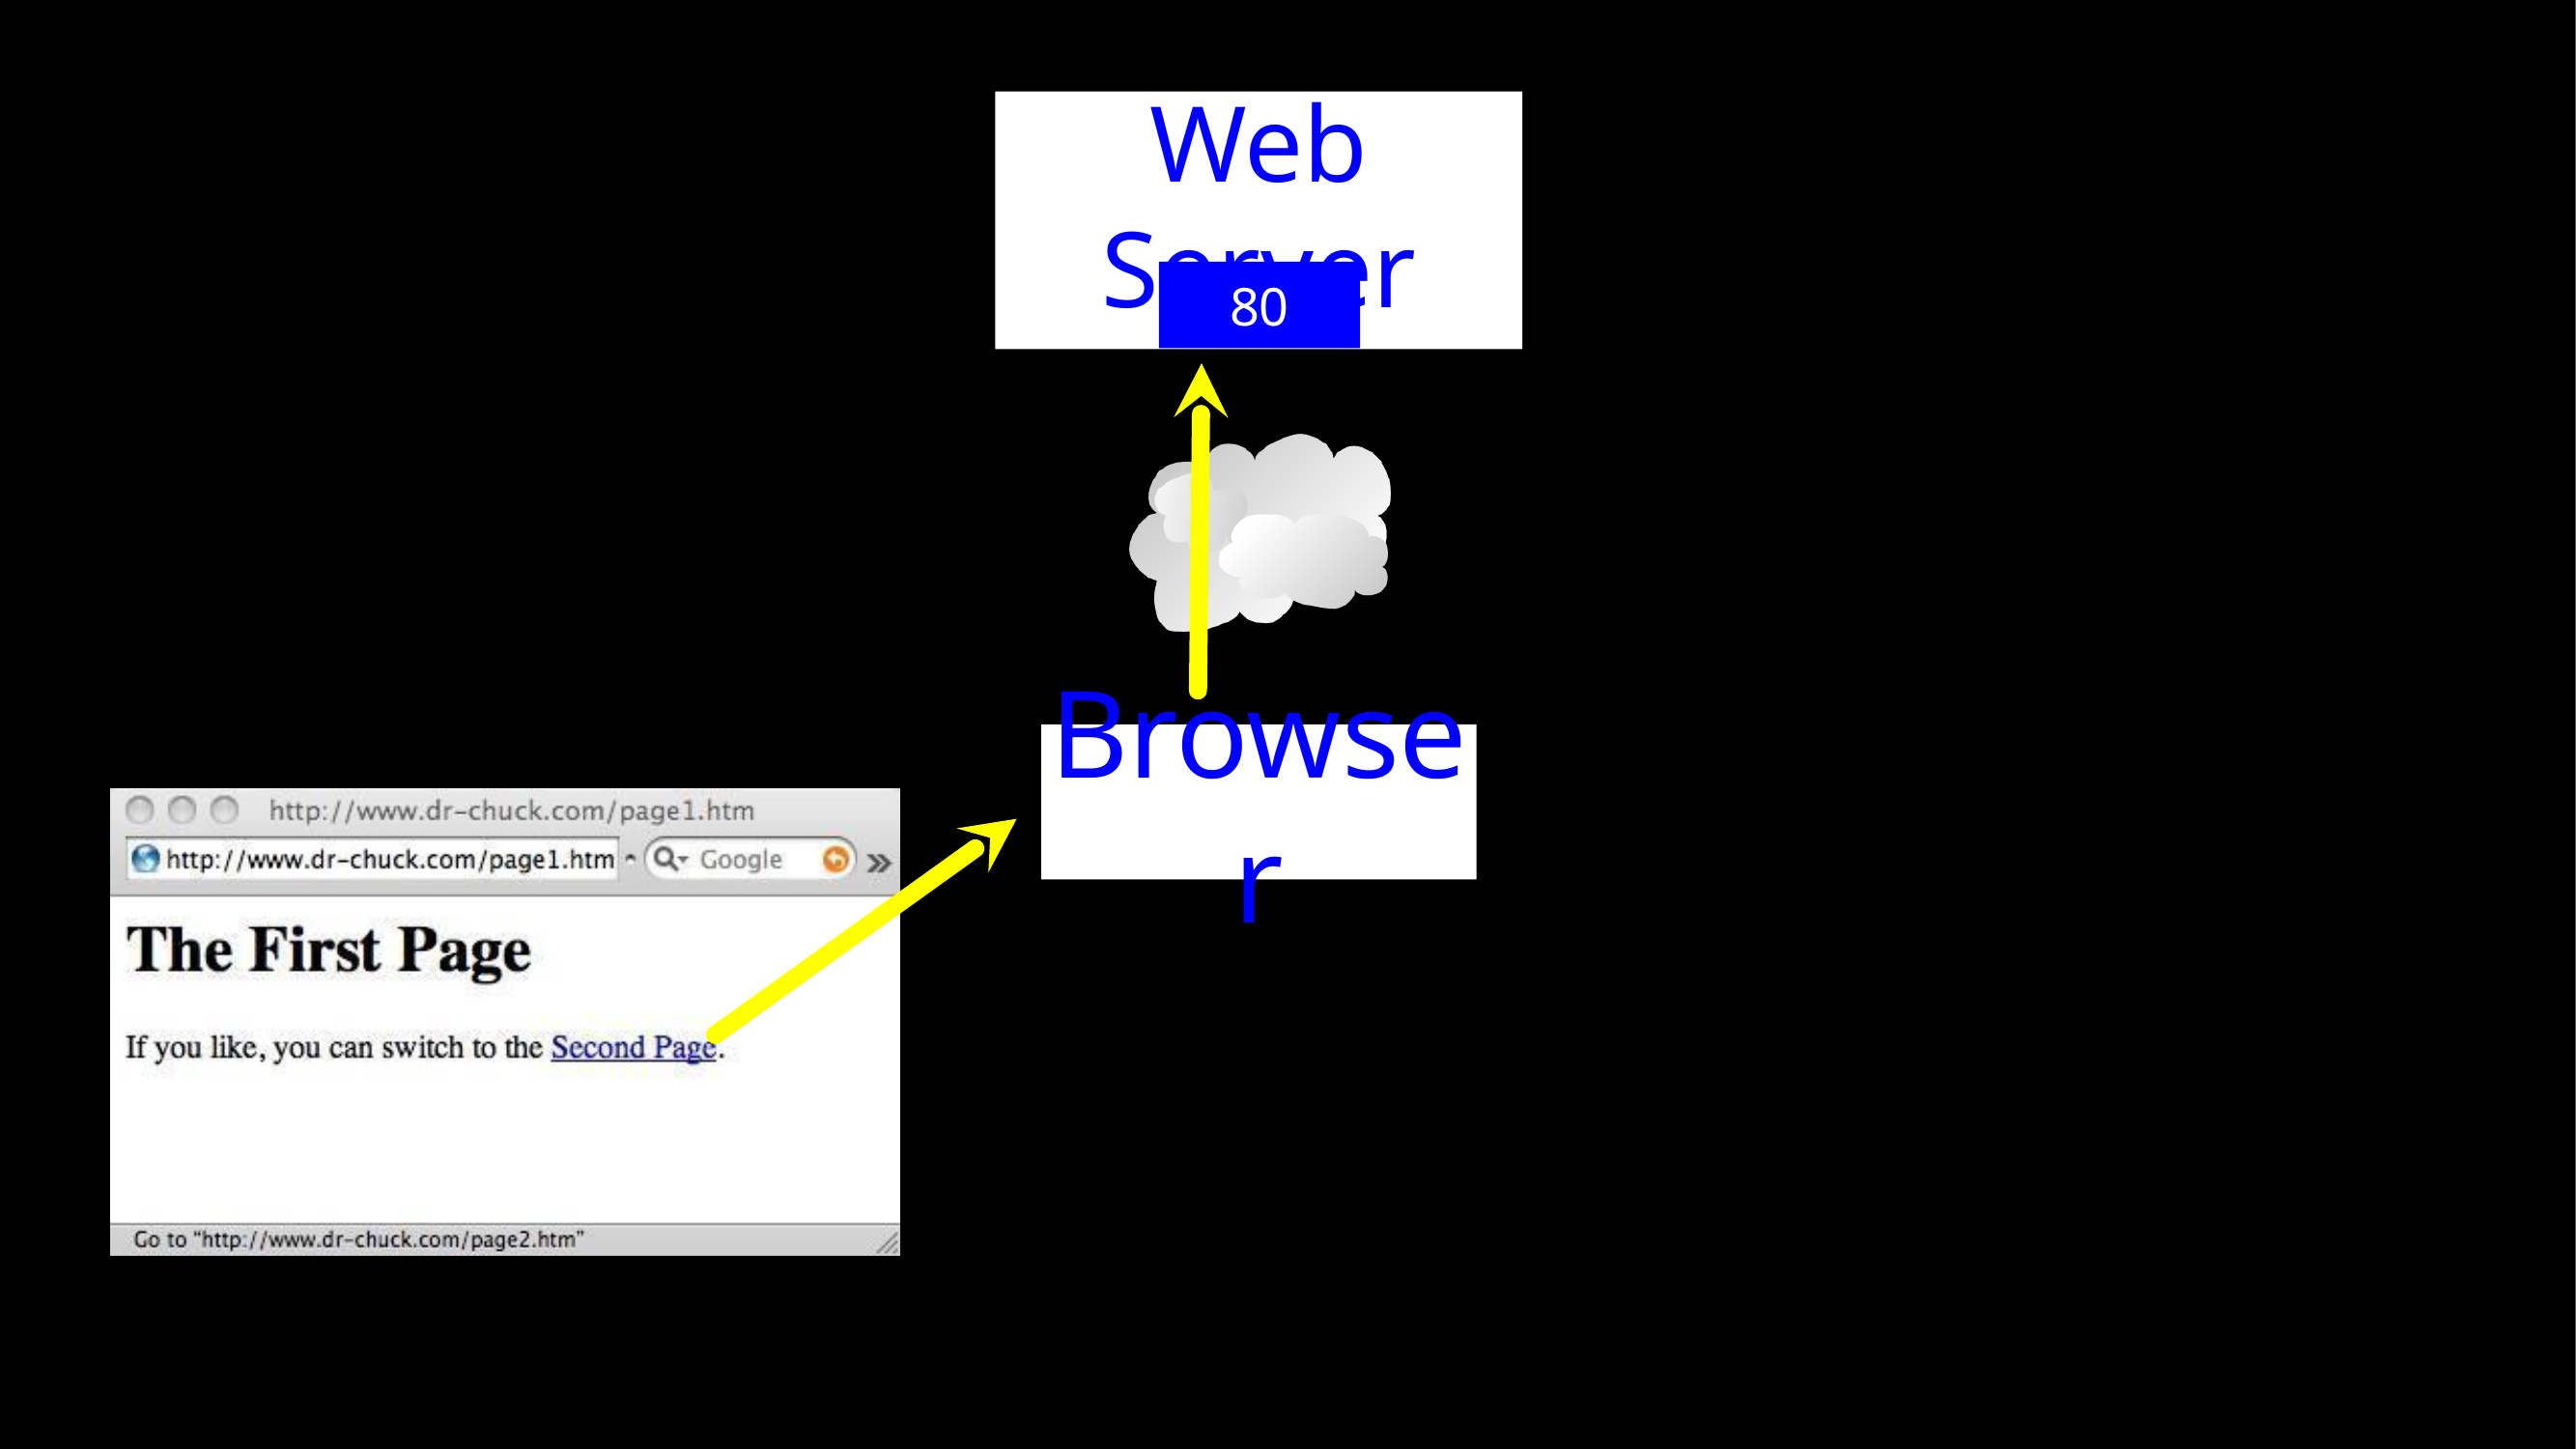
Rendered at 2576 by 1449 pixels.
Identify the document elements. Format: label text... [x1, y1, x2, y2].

picture [1129, 434, 1198, 633]
text_box Web Server [995, 91, 1523, 350]
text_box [1198, 362, 1203, 692]
picture [110, 788, 900, 1257]
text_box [715, 818, 1017, 1036]
text_box Browser [1041, 724, 1477, 880]
picture [1203, 434, 1391, 633]
text_box 80 [1158, 261, 1361, 349]
